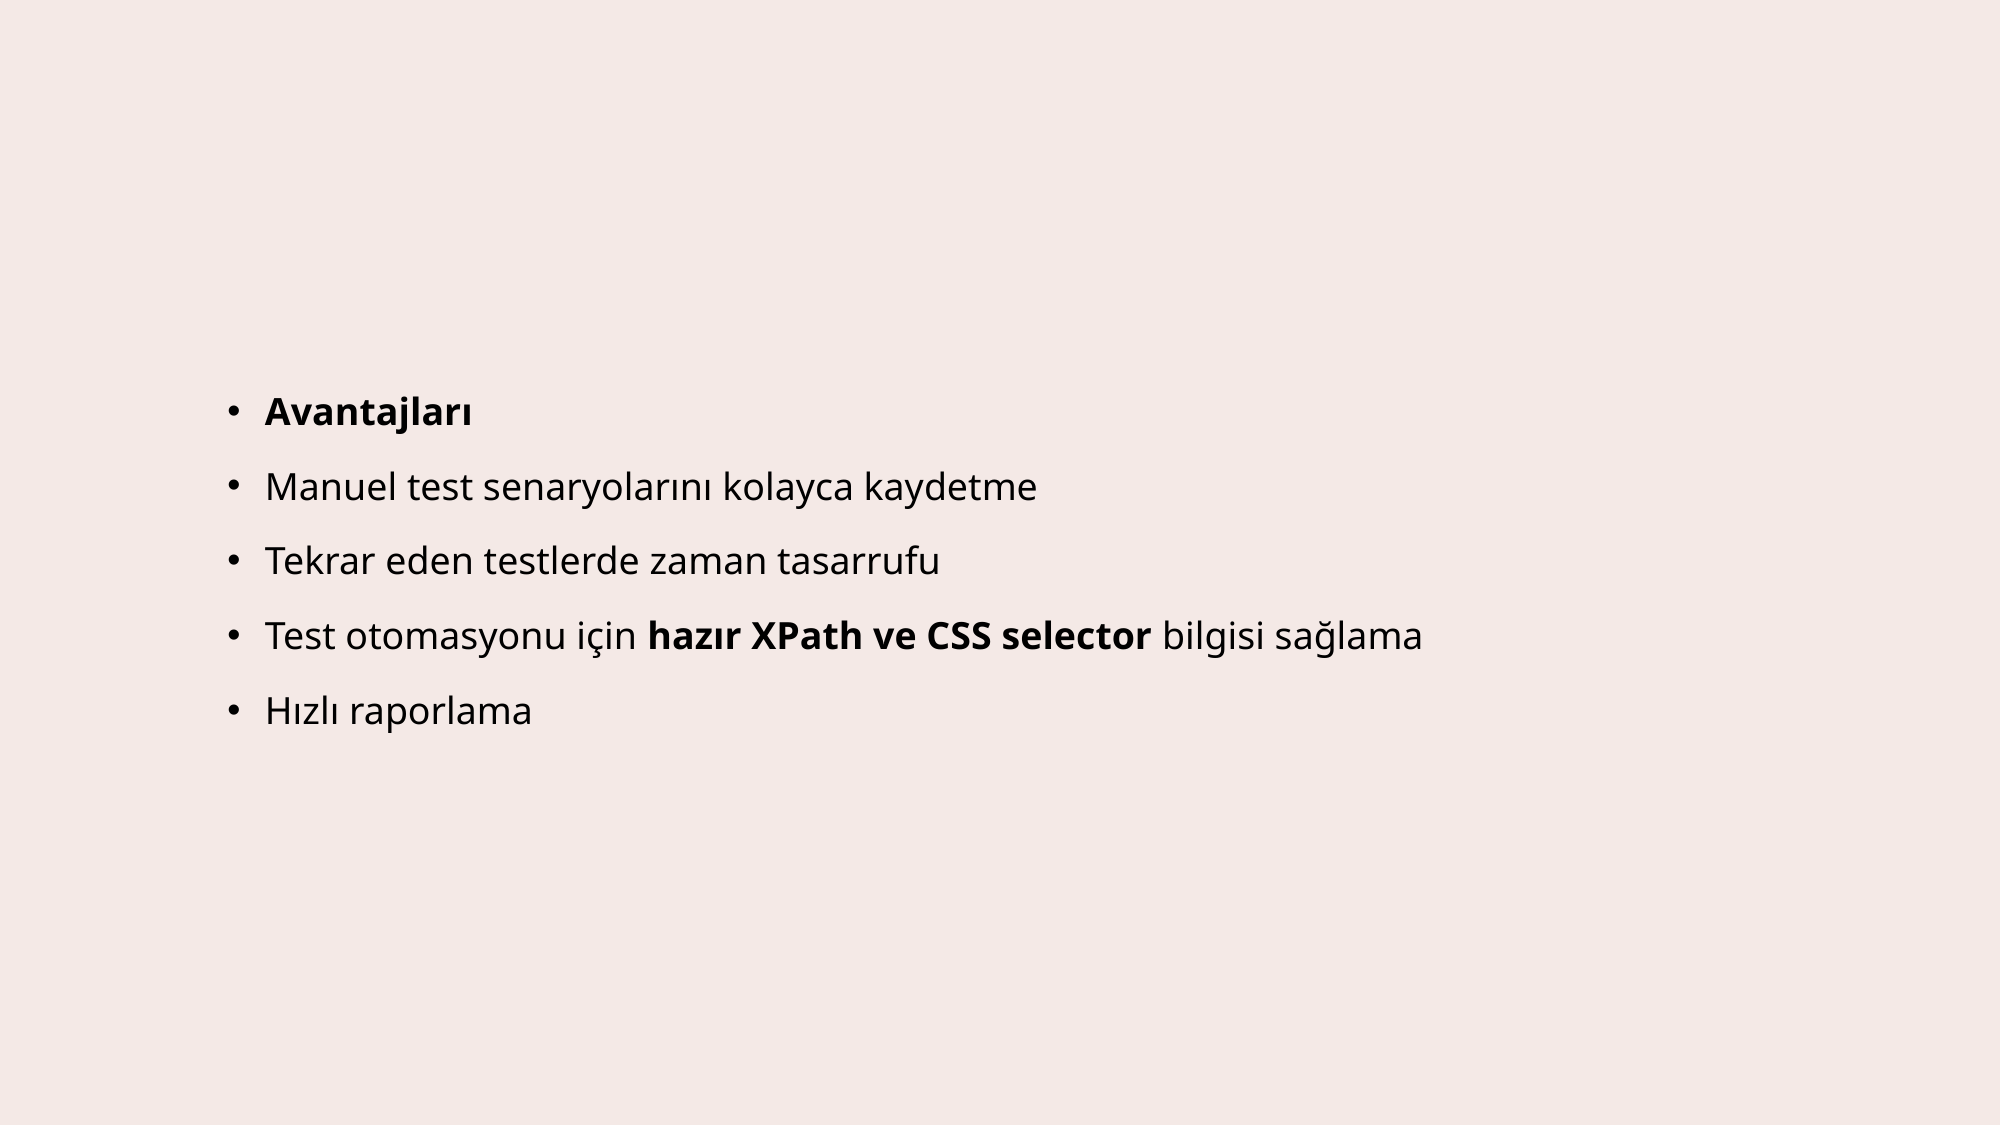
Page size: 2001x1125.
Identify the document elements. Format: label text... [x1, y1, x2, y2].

list Avantajları Manuel test senaryolarını kolayca kaydetme Tekrar eden testlerde zaman tasarrufu Test otomasyonu için hazır XPath ve CSS selector bilgisi sağlama Hızlı raporlama [212, 371, 1788, 969]
